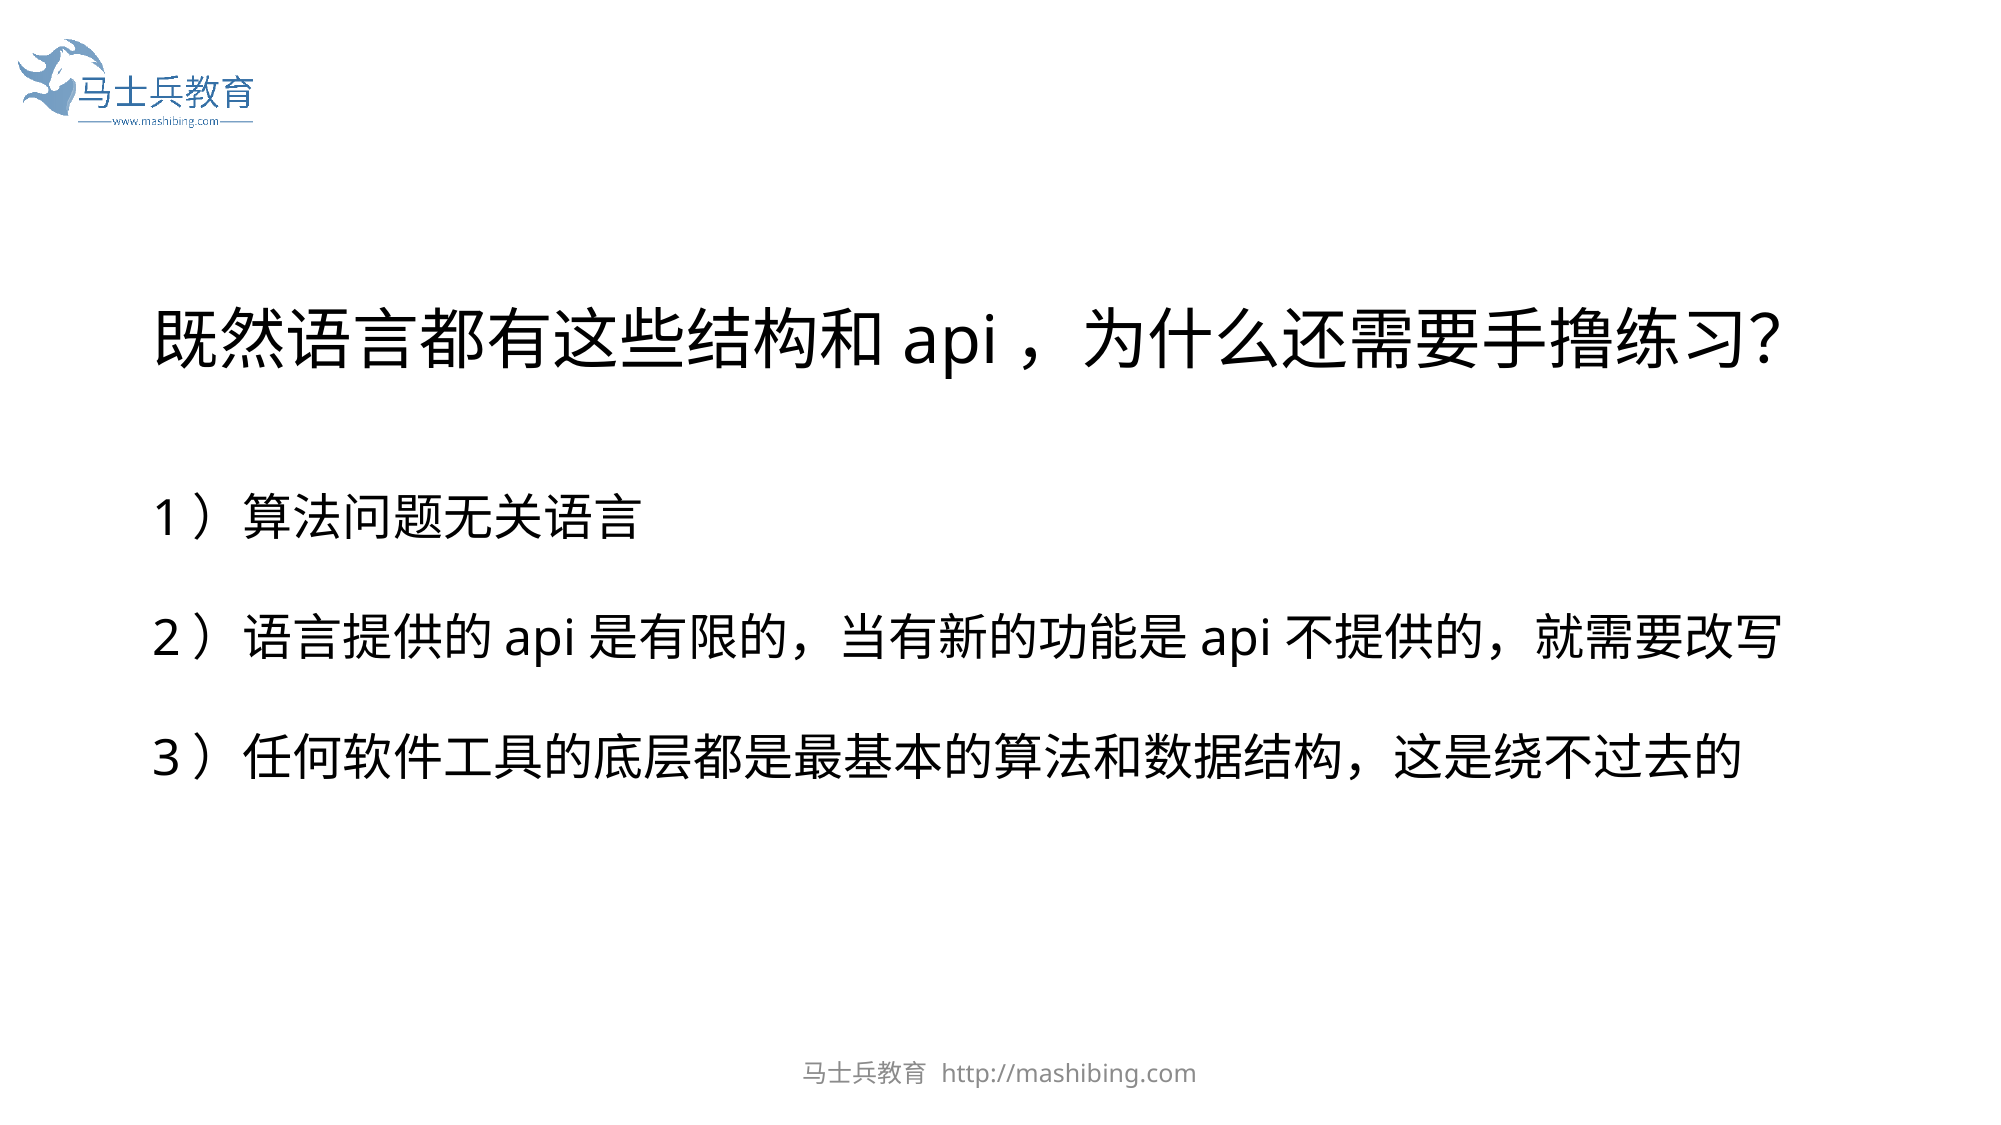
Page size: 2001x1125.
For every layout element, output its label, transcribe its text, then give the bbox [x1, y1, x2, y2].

footer 马士兵教育 http://mashibing.com [662, 1042, 1338, 1103]
list 1）算法问题无关语言 2）语言提供的api是有限的，当有新的功能是api不提供的，就需要改写 3）任何软件工具的底层都是最基本的算法和数据结构，这是绕不过去的 [137, 477, 1863, 960]
picture [7, 5, 276, 177]
title 既然语言都有这些结构和api，为什么还需要手撸练习？ [137, 205, 1863, 477]
